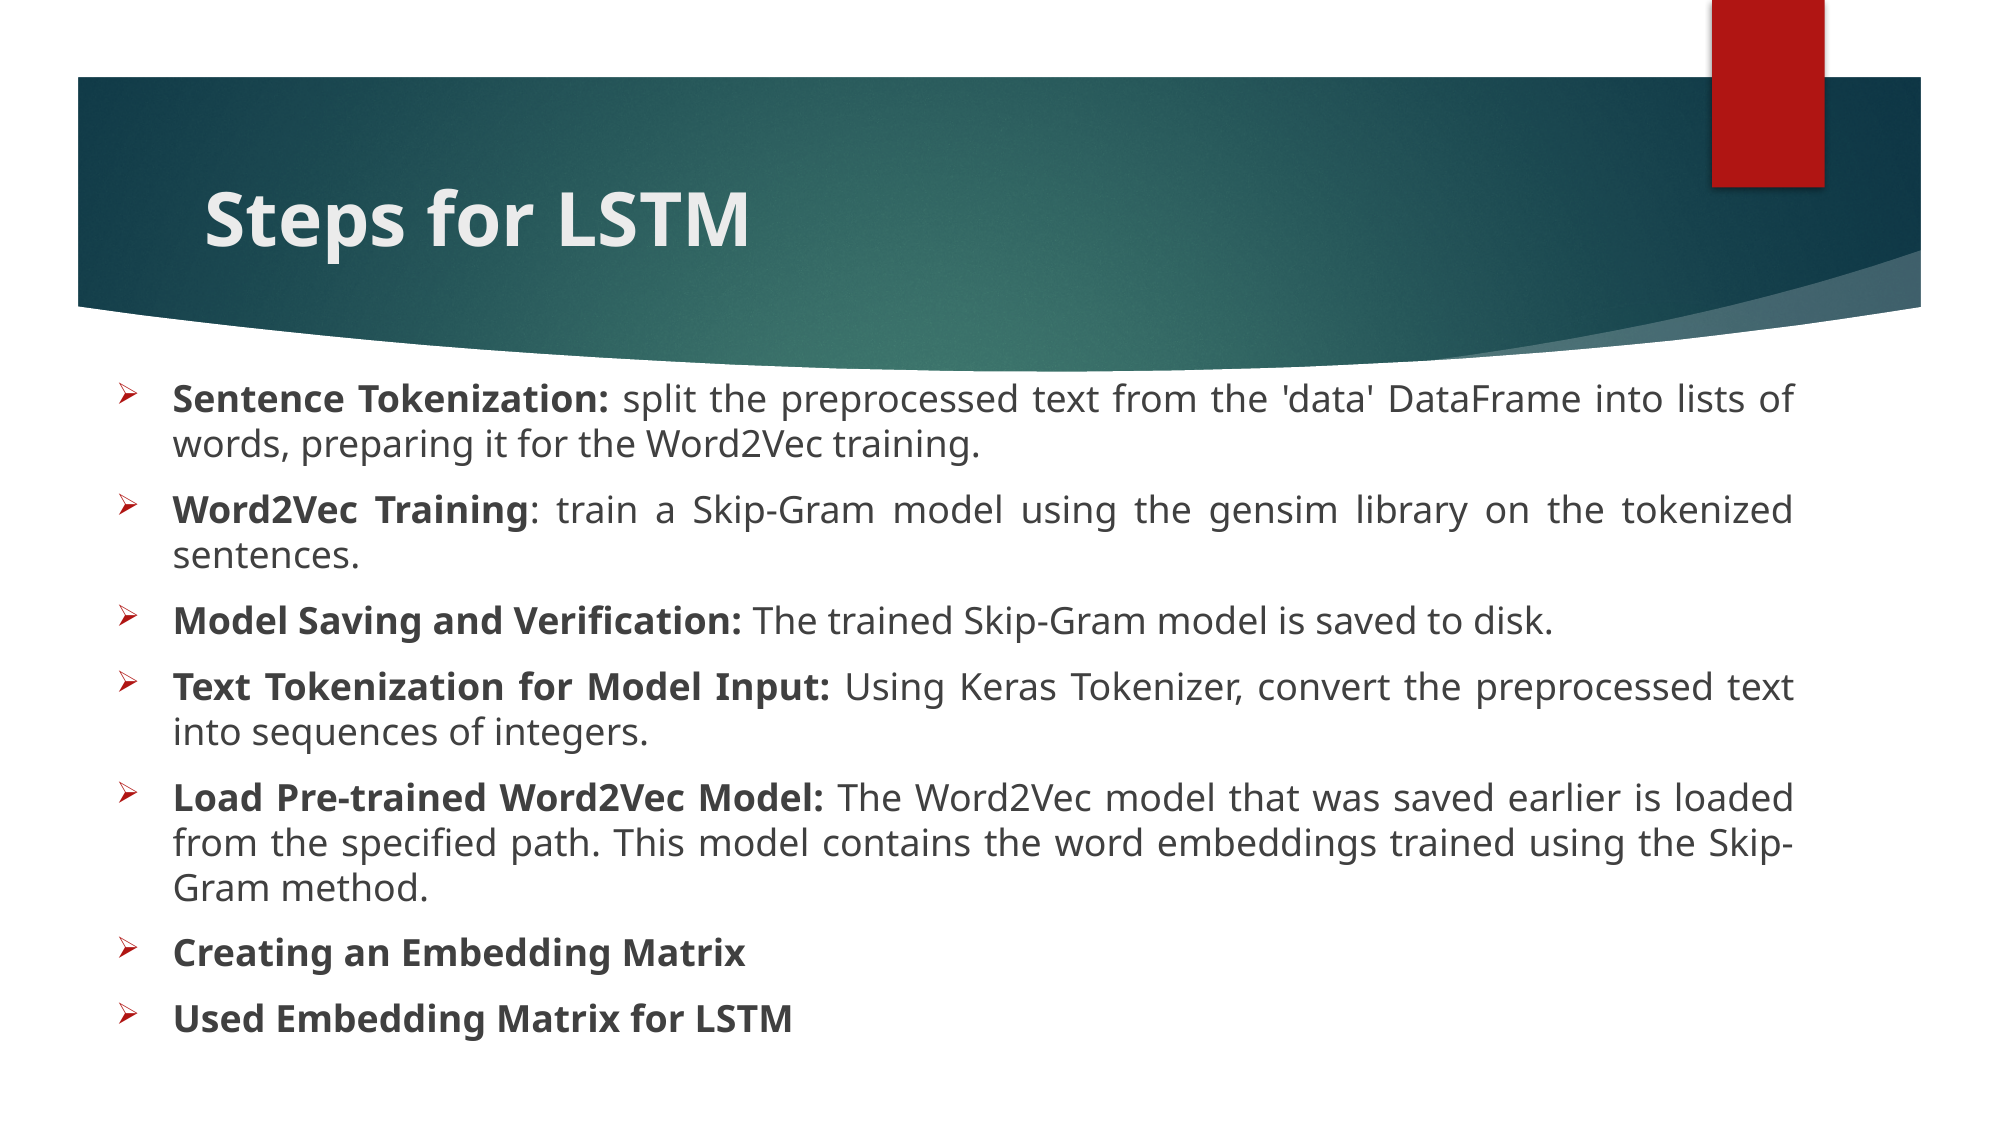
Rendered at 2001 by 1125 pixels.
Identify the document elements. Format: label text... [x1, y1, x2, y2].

title Steps for LSTM [189, 158, 1638, 275]
list Sentence Tokenization: split the preprocessed text from the 'data' DataFrame into lists of words, preparing it for the Word2Vec training. Word2Vec Training: train a Skip-Gram model using the gensim library on the tokenized sentences. Model Saving and Verification: The trained Skip-Gram model is saved to disk. Text Tokenization for Model Input: Using Keras Tokenizer, convert the preprocessed text into sequences of integers. Load Pre-trained Word2Vec Model: The Word2Vec model that was saved earlier is loaded from the specified path. This model contains the word embeddings trained using the Skip-Gram method. Creating an Embedding Matrix Used Embedding Matrix for LSTM [101, 367, 1811, 1078]
